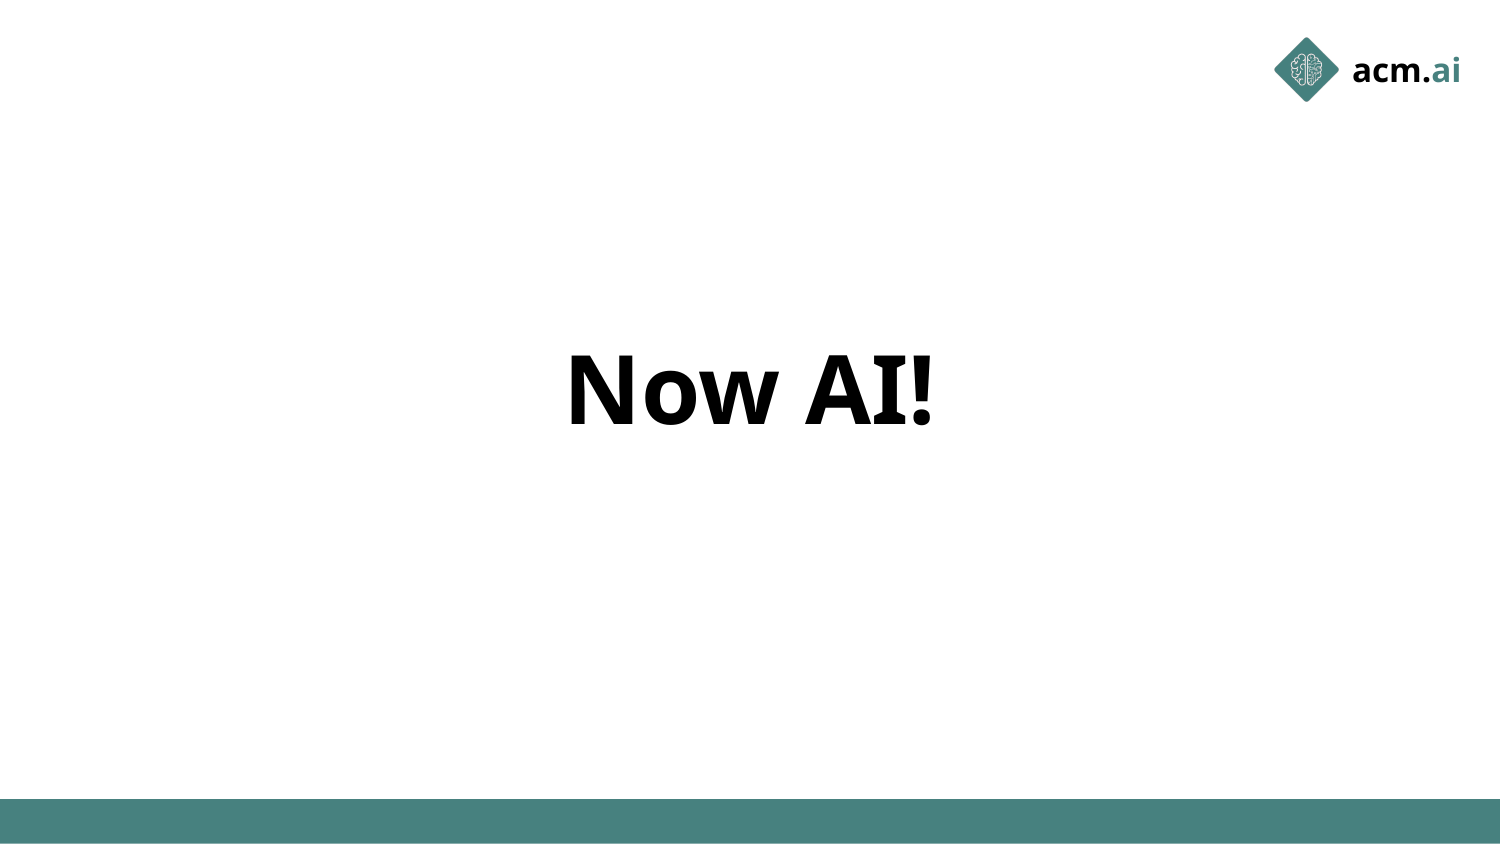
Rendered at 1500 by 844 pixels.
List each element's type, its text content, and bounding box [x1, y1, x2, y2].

title Now AI! [51, 122, 1449, 459]
picture [1270, 33, 1343, 106]
